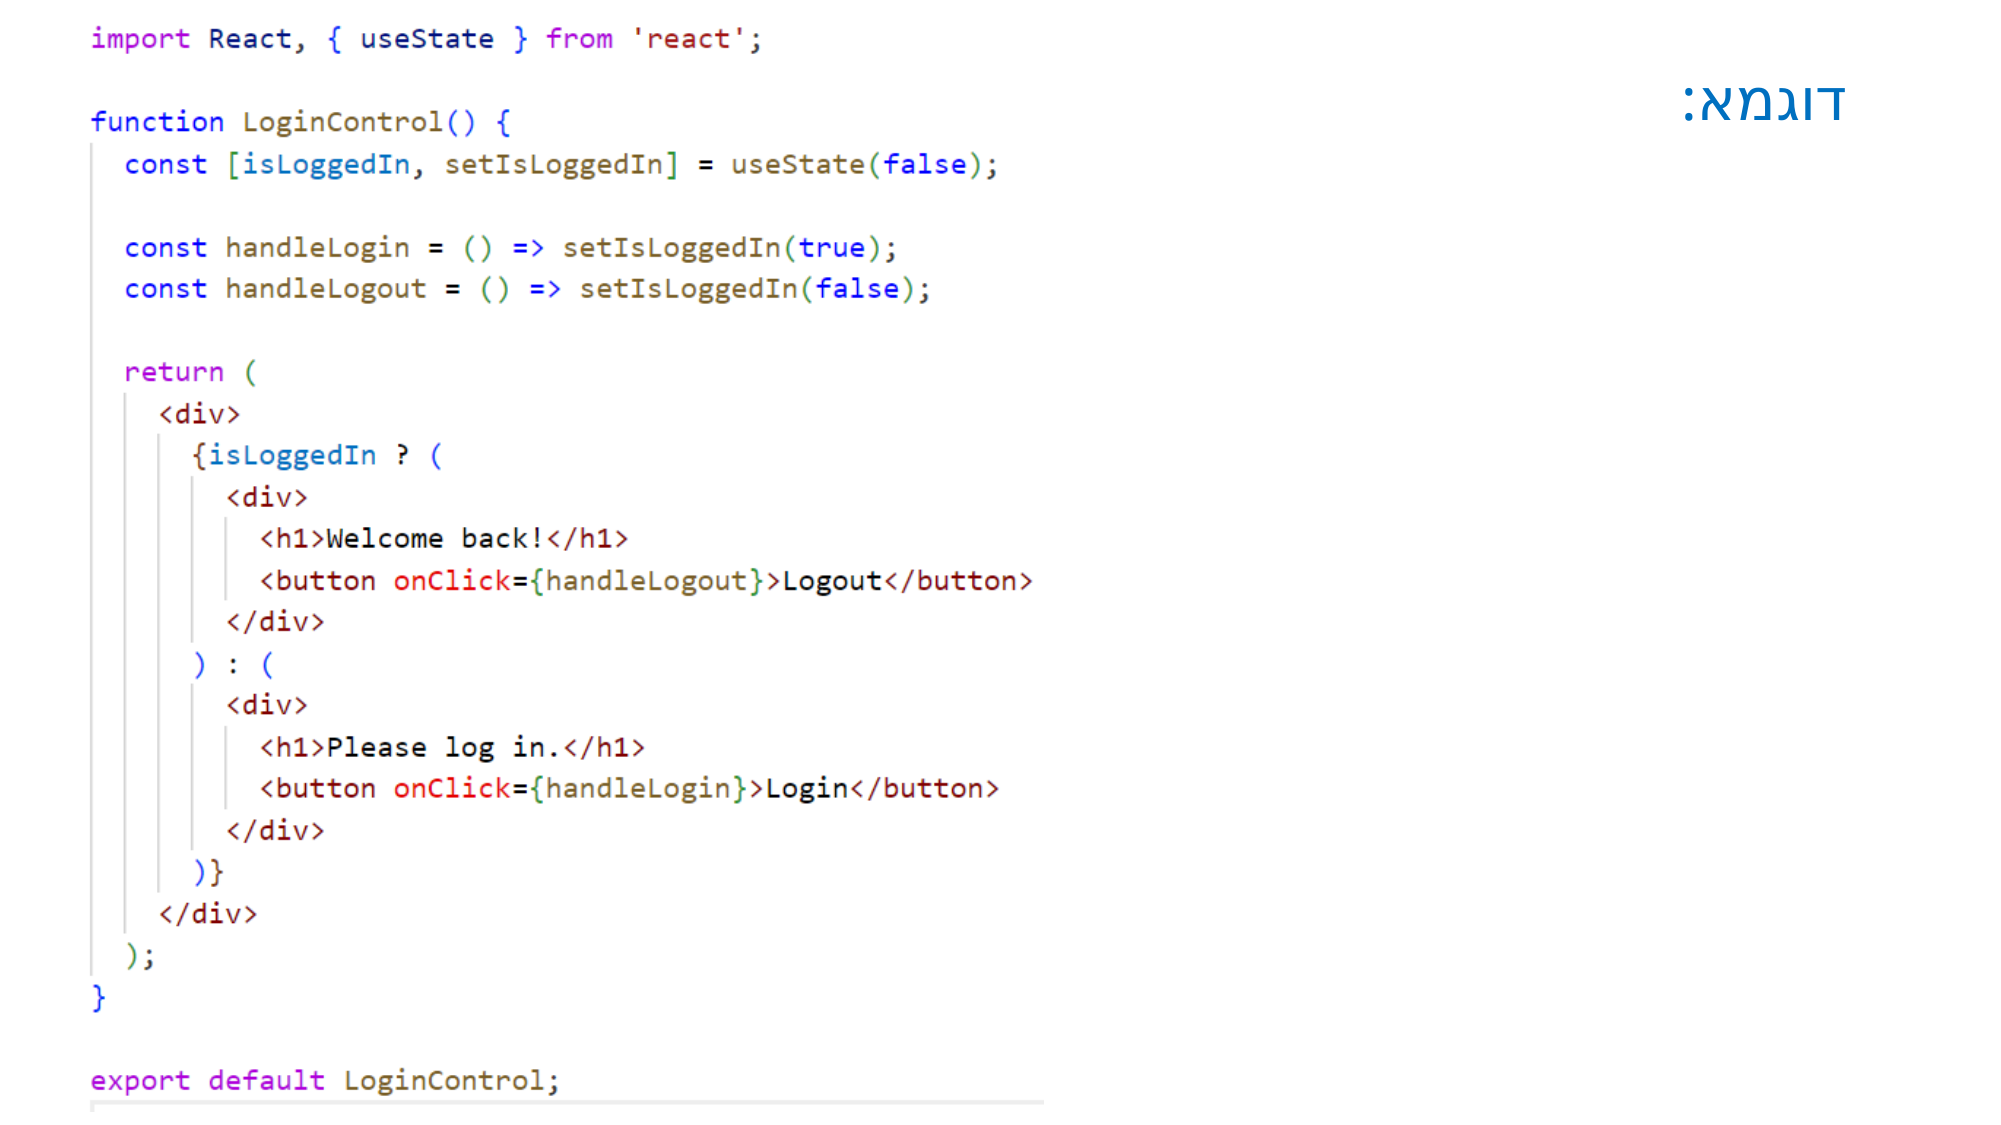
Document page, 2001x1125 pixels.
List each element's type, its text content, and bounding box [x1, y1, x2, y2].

picture [82, 16, 1044, 1112]
list דוגמא: [1044, 62, 1863, 1014]
